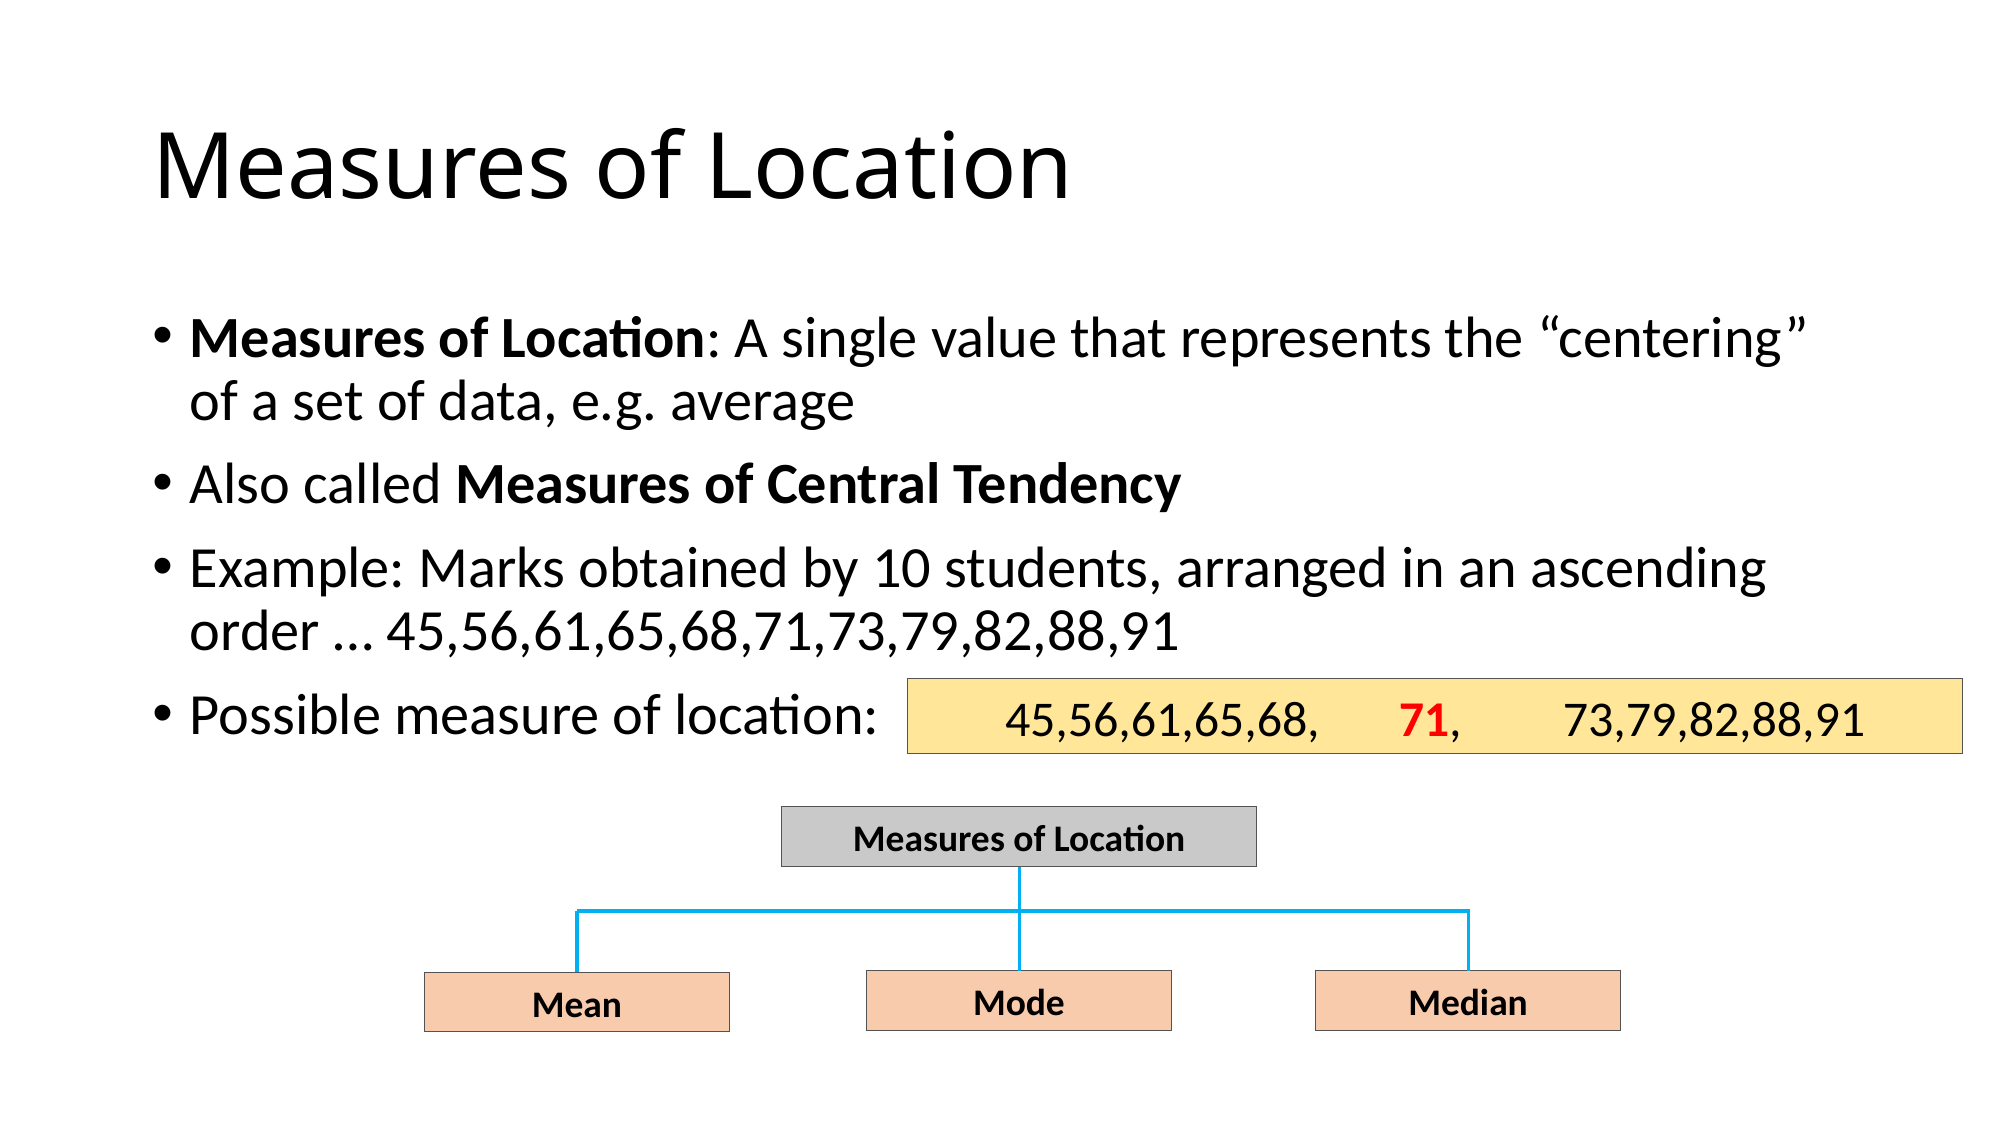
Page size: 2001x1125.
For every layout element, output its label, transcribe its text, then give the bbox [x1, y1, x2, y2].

text_box Median [1315, 970, 1621, 1031]
text_box 45,56,61,65,68, 71, 73,79,82,88,91 [907, 678, 1963, 754]
text_box Mean [424, 972, 730, 1032]
text_box Measures of Location [781, 806, 1257, 867]
list Measures of Location: A single value that represents the “centering” of a set of data, e.g. average Also called Measures of Central Tendency Example: Marks obtained by 10 students, arranged in an ascending order … 45,56,61,65,68,71,73,79,82,88,91 Possible measure of location: [137, 299, 1863, 1014]
title Measures of Location [137, 59, 1863, 278]
text_box Mode [866, 970, 1172, 1031]
